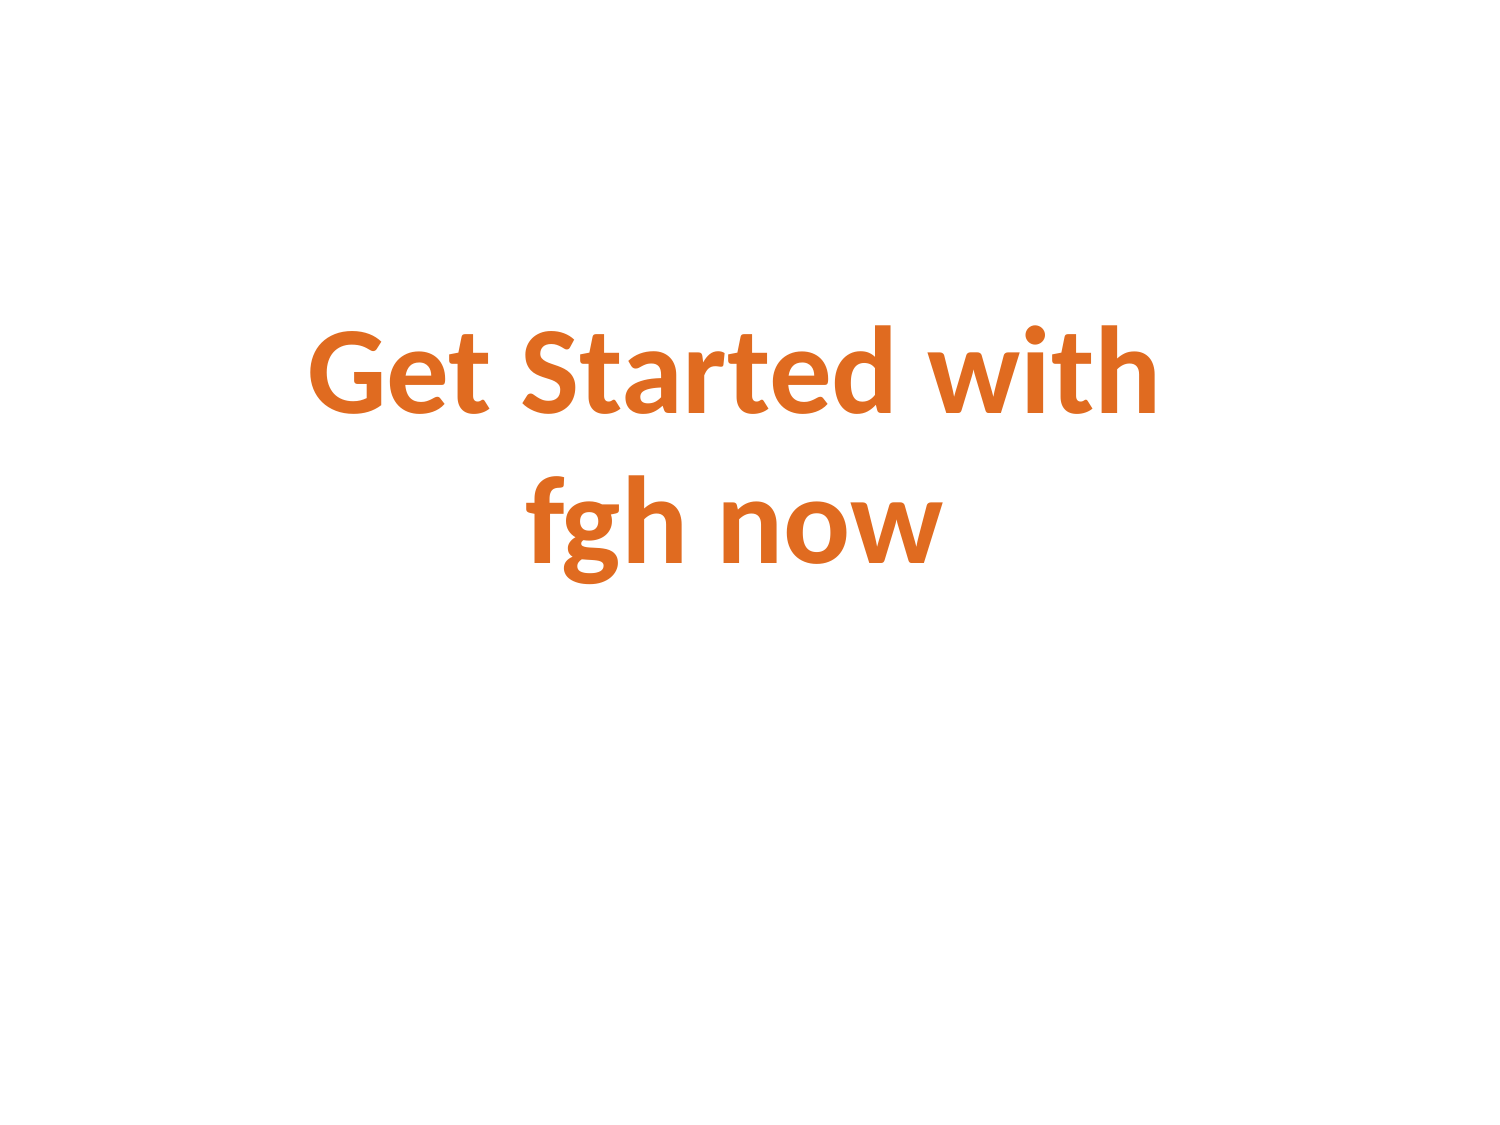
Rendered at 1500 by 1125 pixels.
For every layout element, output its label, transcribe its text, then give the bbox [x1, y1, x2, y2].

text_box Get Started with fgh now [265, 281, 1204, 597]
